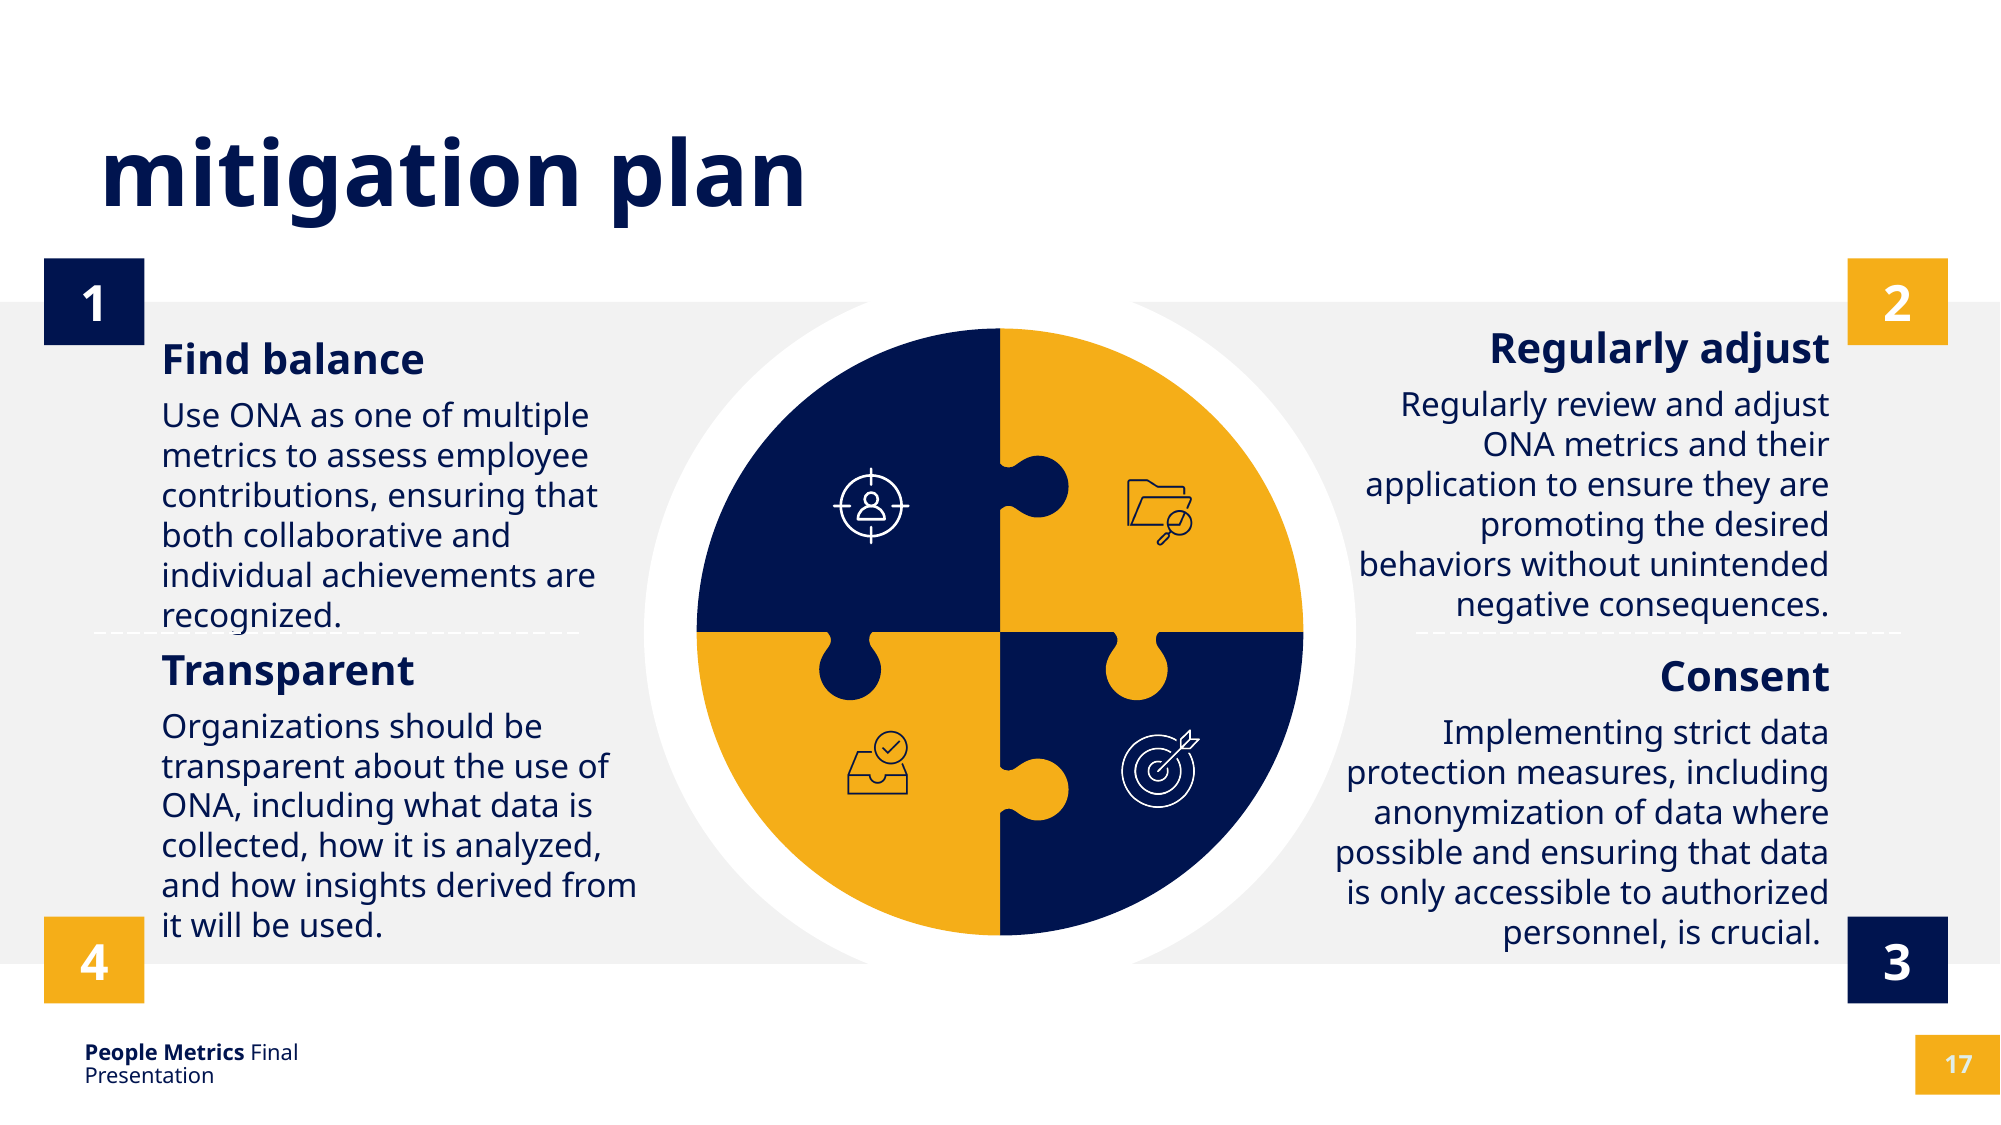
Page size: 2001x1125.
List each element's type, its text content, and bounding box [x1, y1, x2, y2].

text_box 1 [44, 258, 145, 346]
text_box Regularly adjust [1331, 321, 1831, 379]
text_box [1914, 1034, 2000, 1096]
text_box [696, 328, 1069, 701]
text_box [643, 276, 1357, 990]
text_box 3 [1847, 916, 1948, 1004]
text_box 4 [44, 916, 145, 1004]
text_box 2 [1847, 258, 1948, 346]
picture [1114, 463, 1205, 554]
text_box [834, 468, 909, 543]
text_box Organizations should be transparent about the use of ONA, including what data is collected, how it is analyzed, and how insights derived from it will be used. [161, 704, 661, 945]
text_box Implementing strict data protection measures, including anonymization of data where possible and ensuring that data is only accessible to authorized personnel, is crucial. [1331, 711, 1831, 951]
text_box [1001, 632, 1304, 936]
text_box [1132, 301, 2000, 965]
text_box Transparent [161, 643, 661, 701]
text_box [1001, 328, 1304, 701]
text_box [696, 632, 1069, 936]
picture [1111, 721, 1208, 818]
text_box Find balance [161, 332, 661, 390]
text_box Regularly review and adjust ONA metrics and their application to ensure they are promoting the desired behaviors without unintended negative consequences. [1331, 383, 1831, 623]
text_box People Metrics Final Presentation [84, 1041, 423, 1089]
picture [835, 720, 920, 805]
text_box [0, 301, 868, 965]
text_box Consent [1331, 649, 1831, 707]
text_box Use ONA as one of multiple metrics to assess employee contributions, ensuring that both collaborative and individual achievements are recognized. [161, 394, 661, 634]
slide_number 17 [1537, 1035, 1988, 1095]
title mitigation plan [84, 90, 1916, 264]
